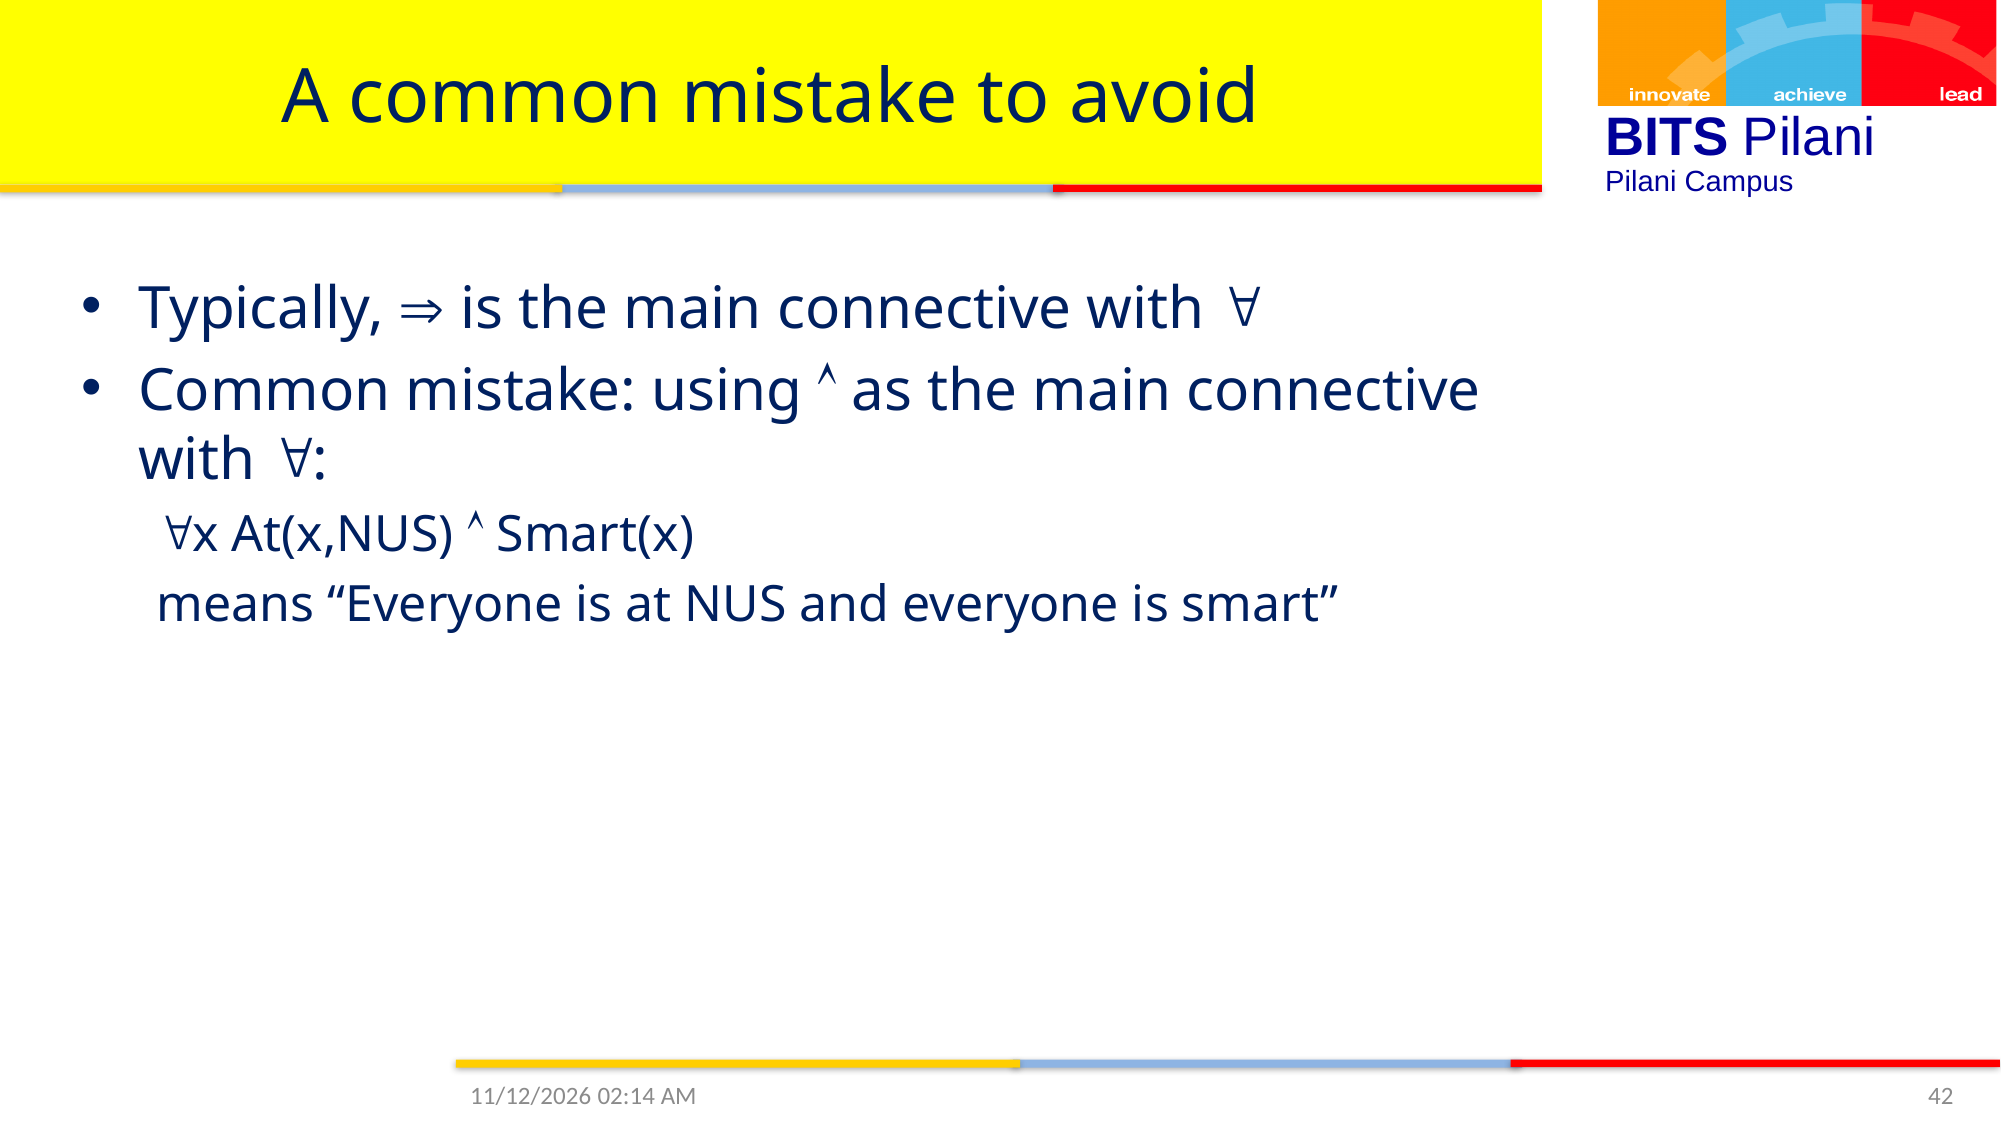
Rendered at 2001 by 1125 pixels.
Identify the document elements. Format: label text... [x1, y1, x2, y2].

list Typically,  is the main connective with  Common mistake: using  as the main connective with : x At(x,NUS)  Smart(x) means “Everyone is at NUS and everyone is smart” [66, 262, 1523, 1006]
picture [1597, 0, 1997, 106]
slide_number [455, 1065, 922, 1125]
title A common mistake to avoid [0, 0, 1543, 185]
slide_number 42 [1749, 1065, 1969, 1125]
